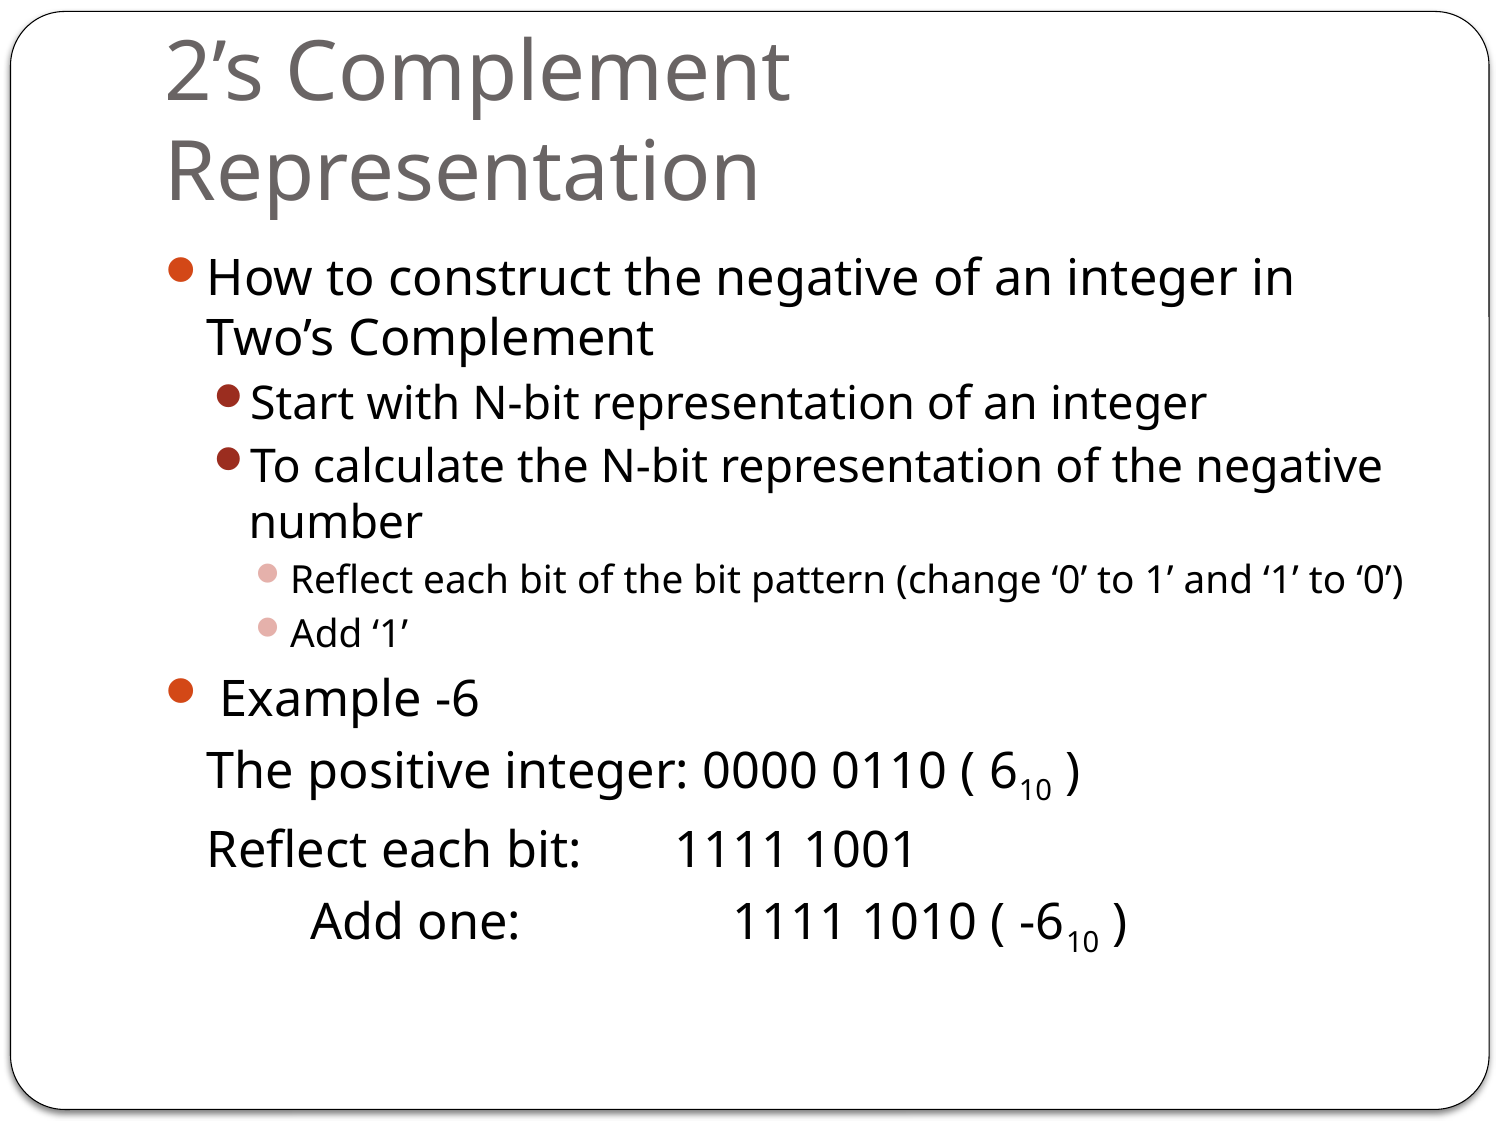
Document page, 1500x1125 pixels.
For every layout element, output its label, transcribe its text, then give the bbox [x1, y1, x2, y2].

list How to construct the negative of an integer in Two’s Complement Start with N-bit representation of an integer To calculate the N-bit representation of the negative number Reflect each bit of the bit pattern (change ‘0’ to 1’ and ‘1’ to ‘0’) Add ‘1’ Example -6 The positive integer: 0000 0110 ( 610 ) Reflect each bit: 1111 1001 Add one: 1111 1010 ( -610 ) [150, 237, 1425, 988]
title 2’s Complement Representation [150, 45, 1425, 233]
